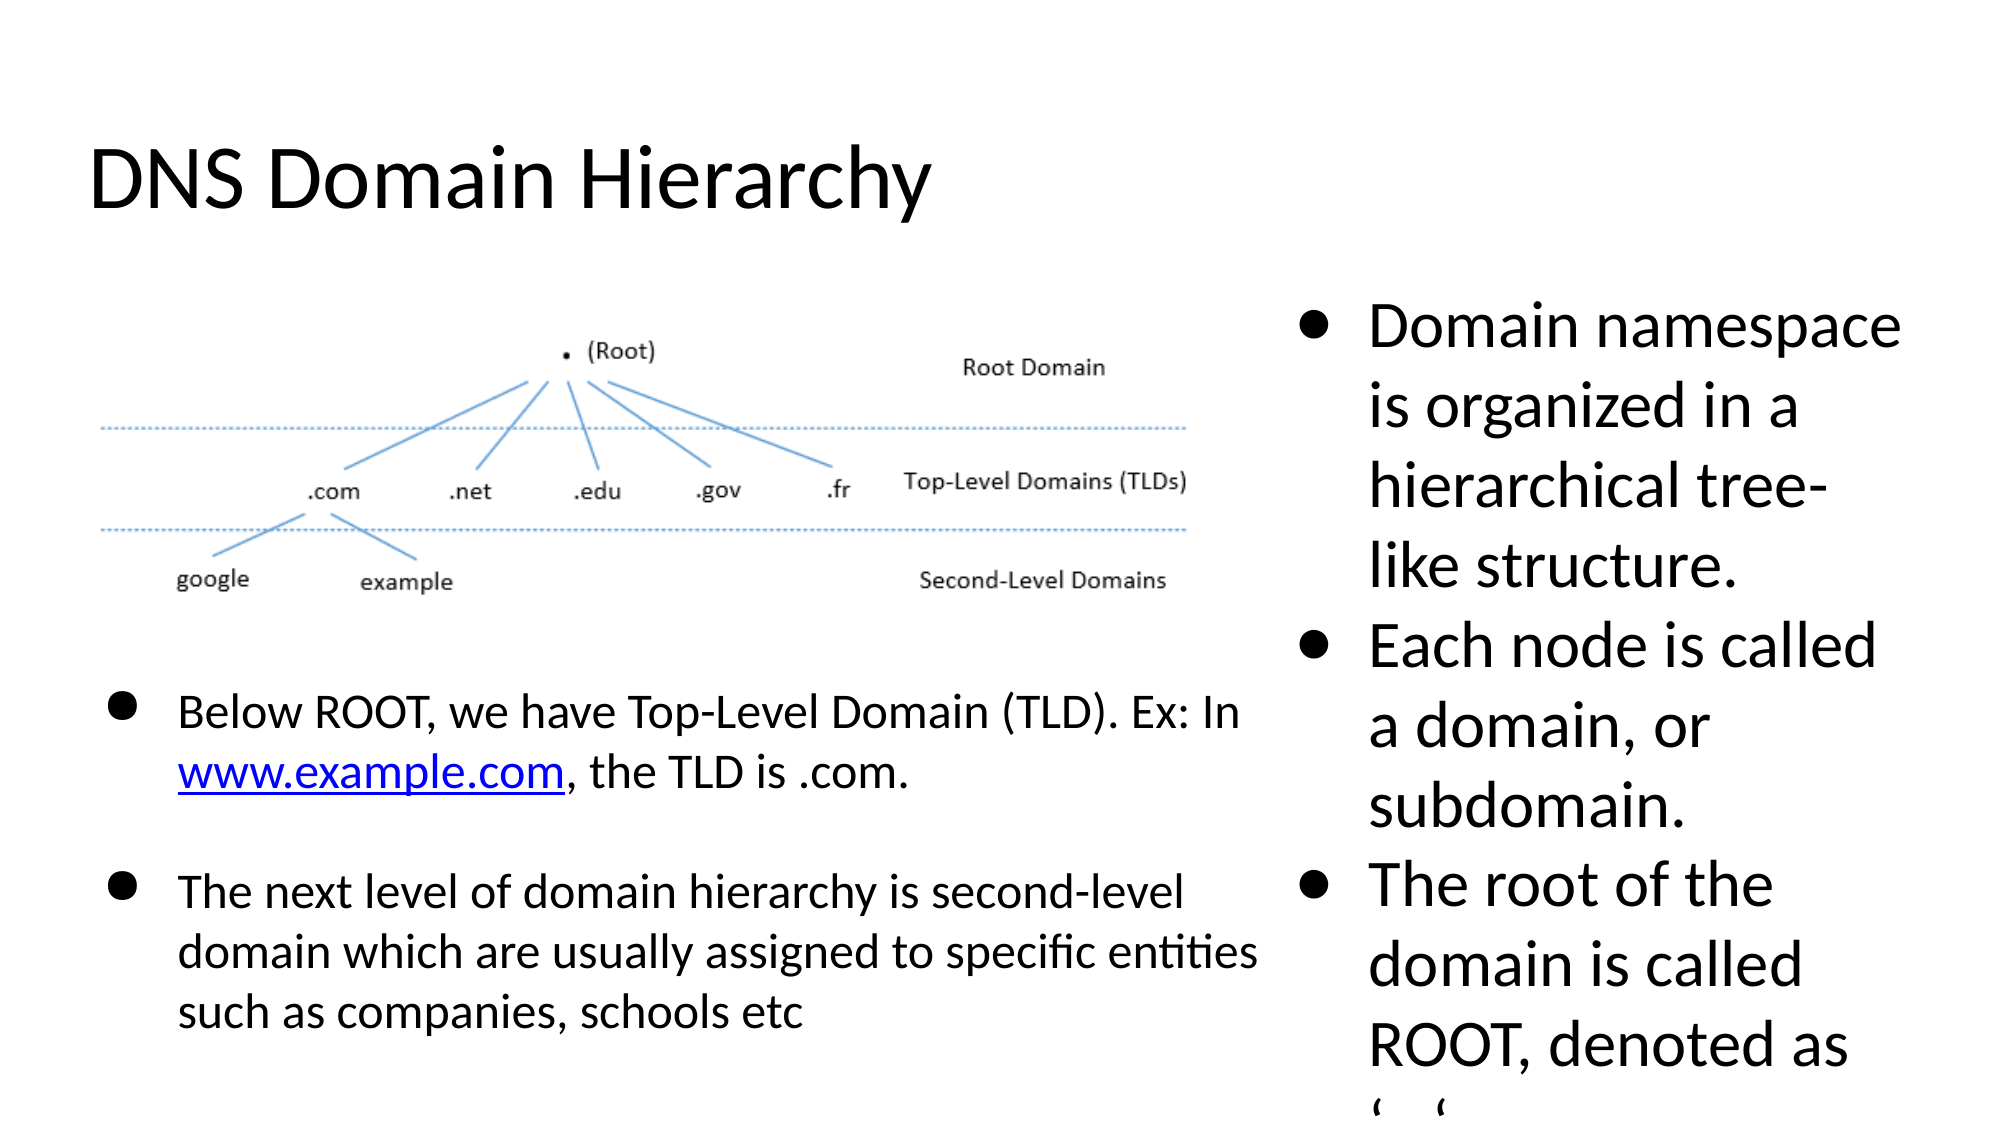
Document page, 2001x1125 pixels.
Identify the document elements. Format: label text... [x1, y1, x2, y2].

text_box Below ROOT, we have Top-Level Domain (TLD). Ex: In www.example.com, the TLD is .com. The next level of domain hierarchy is second-level domain which are usually assigned to specific entities such as companies, schools etc [57, 658, 1280, 1094]
title DNS Domain Hierarchy [68, 97, 1932, 223]
picture [67, 260, 1207, 633]
list Domain namespace is organized in a hierarchical tree-like structure. Each node is called a domain, or subdomain. The root of the domain is called ROOT, denoted as ‘ . ‘. [1249, 260, 1932, 943]
